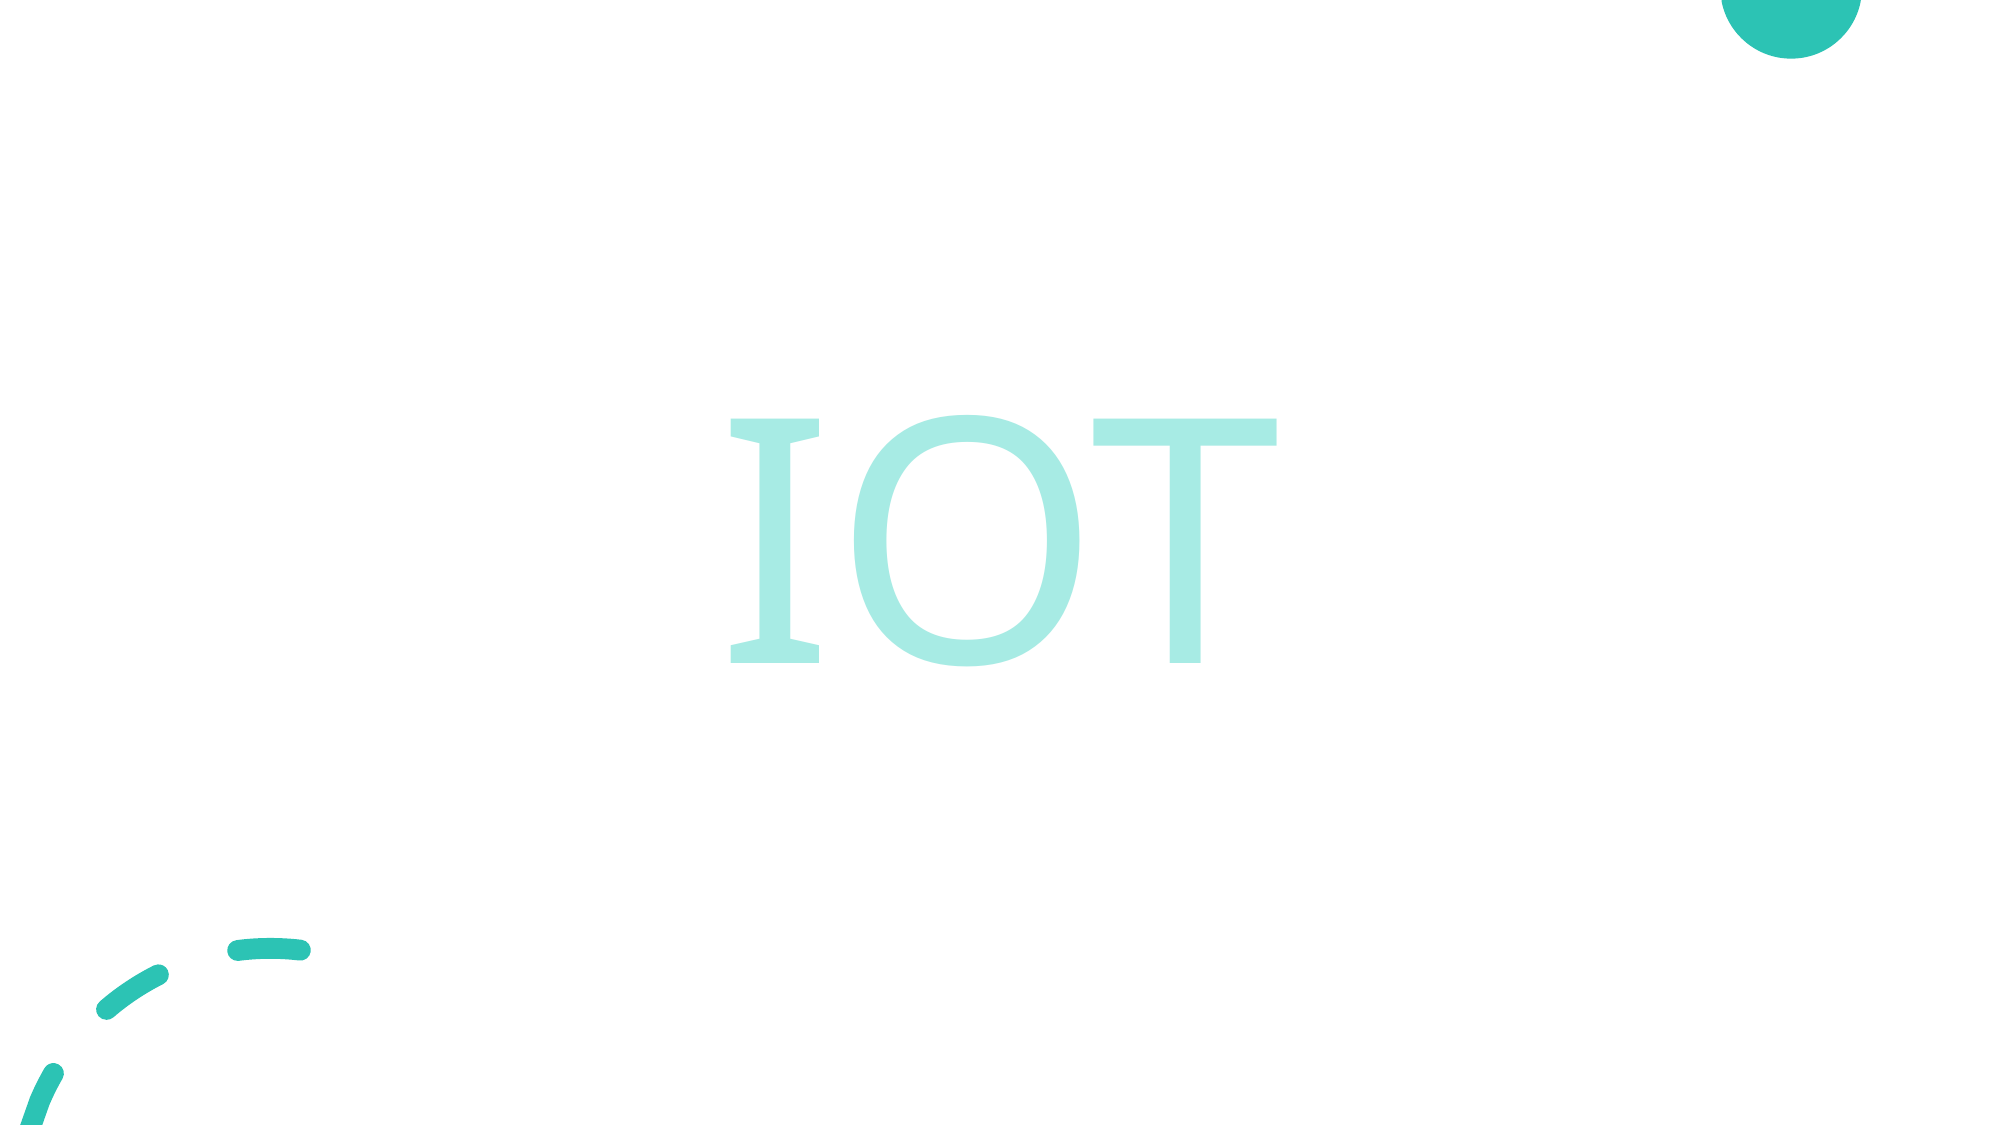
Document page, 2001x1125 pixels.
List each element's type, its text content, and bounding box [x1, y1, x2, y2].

list IOT [702, 360, 1298, 765]
